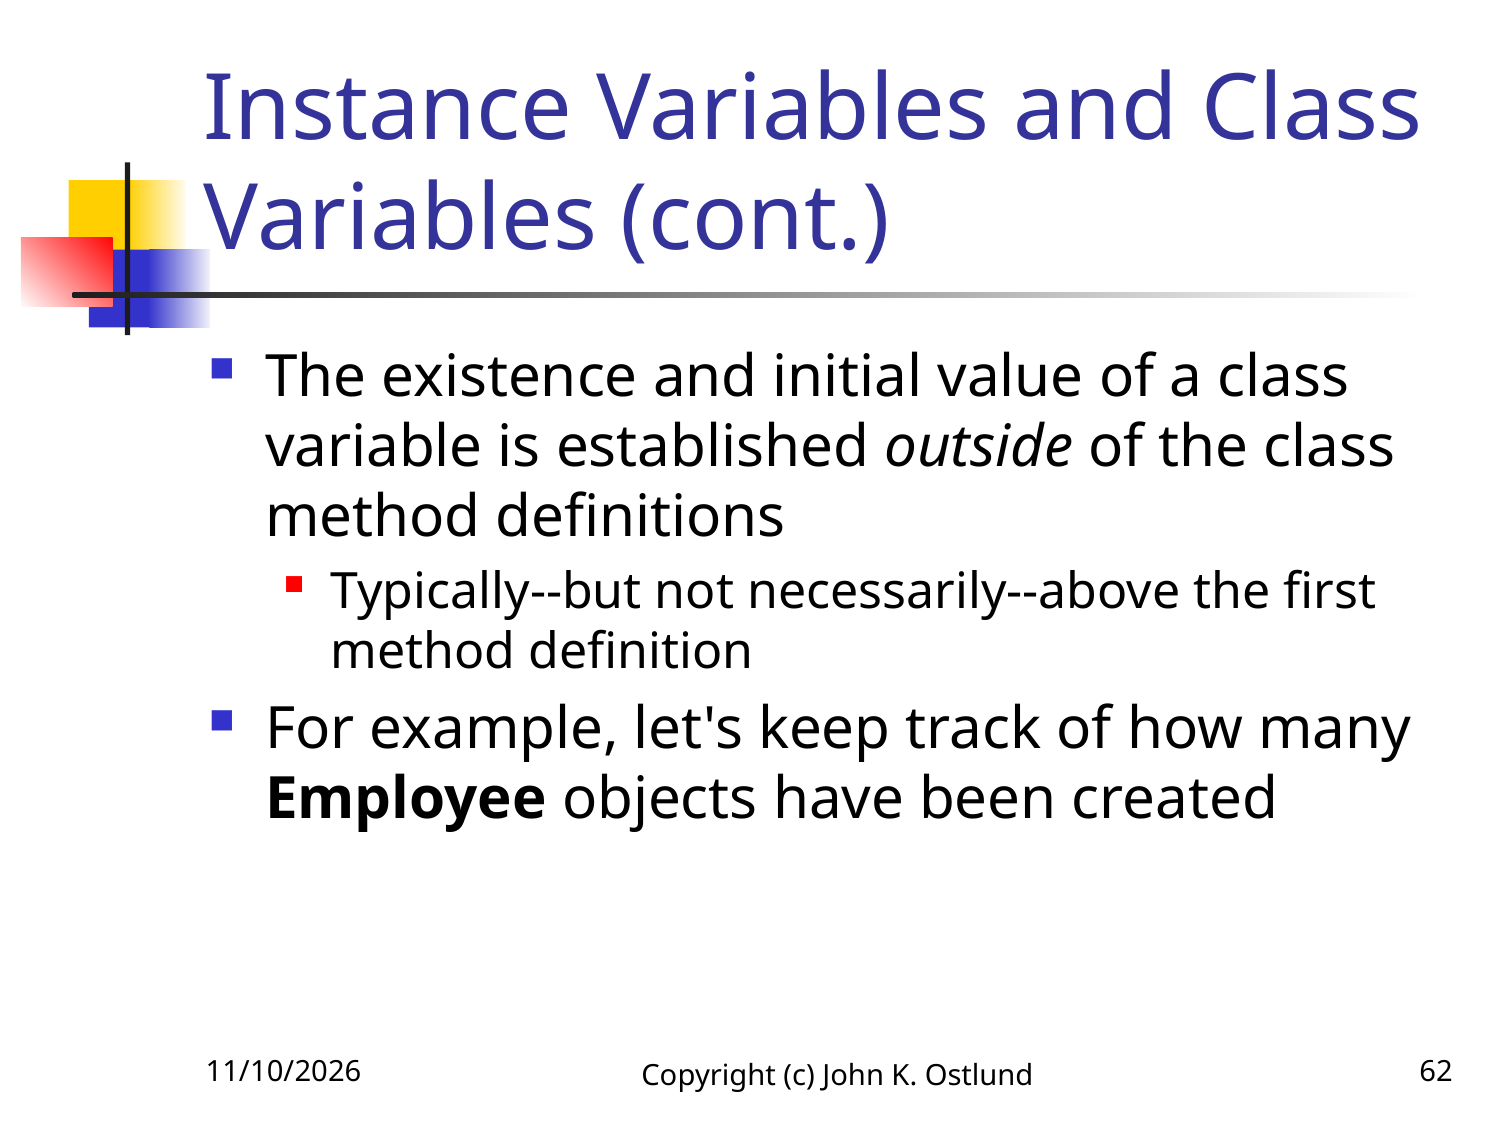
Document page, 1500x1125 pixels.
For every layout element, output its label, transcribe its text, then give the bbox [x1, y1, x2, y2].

footer Copyright (c) John K. Ostlund [599, 1023, 1076, 1100]
slide_number 62 [1154, 1023, 1468, 1100]
list The existence and initial value of a class variable is established outside of the class method definitions Typically--but not necessarily--above the first method definition For example, let's keep track of how many Employee objects have been created [193, 331, 1469, 1006]
title Instance Variables and Class Variables (cont.) [188, 35, 1468, 275]
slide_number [190, 1023, 504, 1100]
